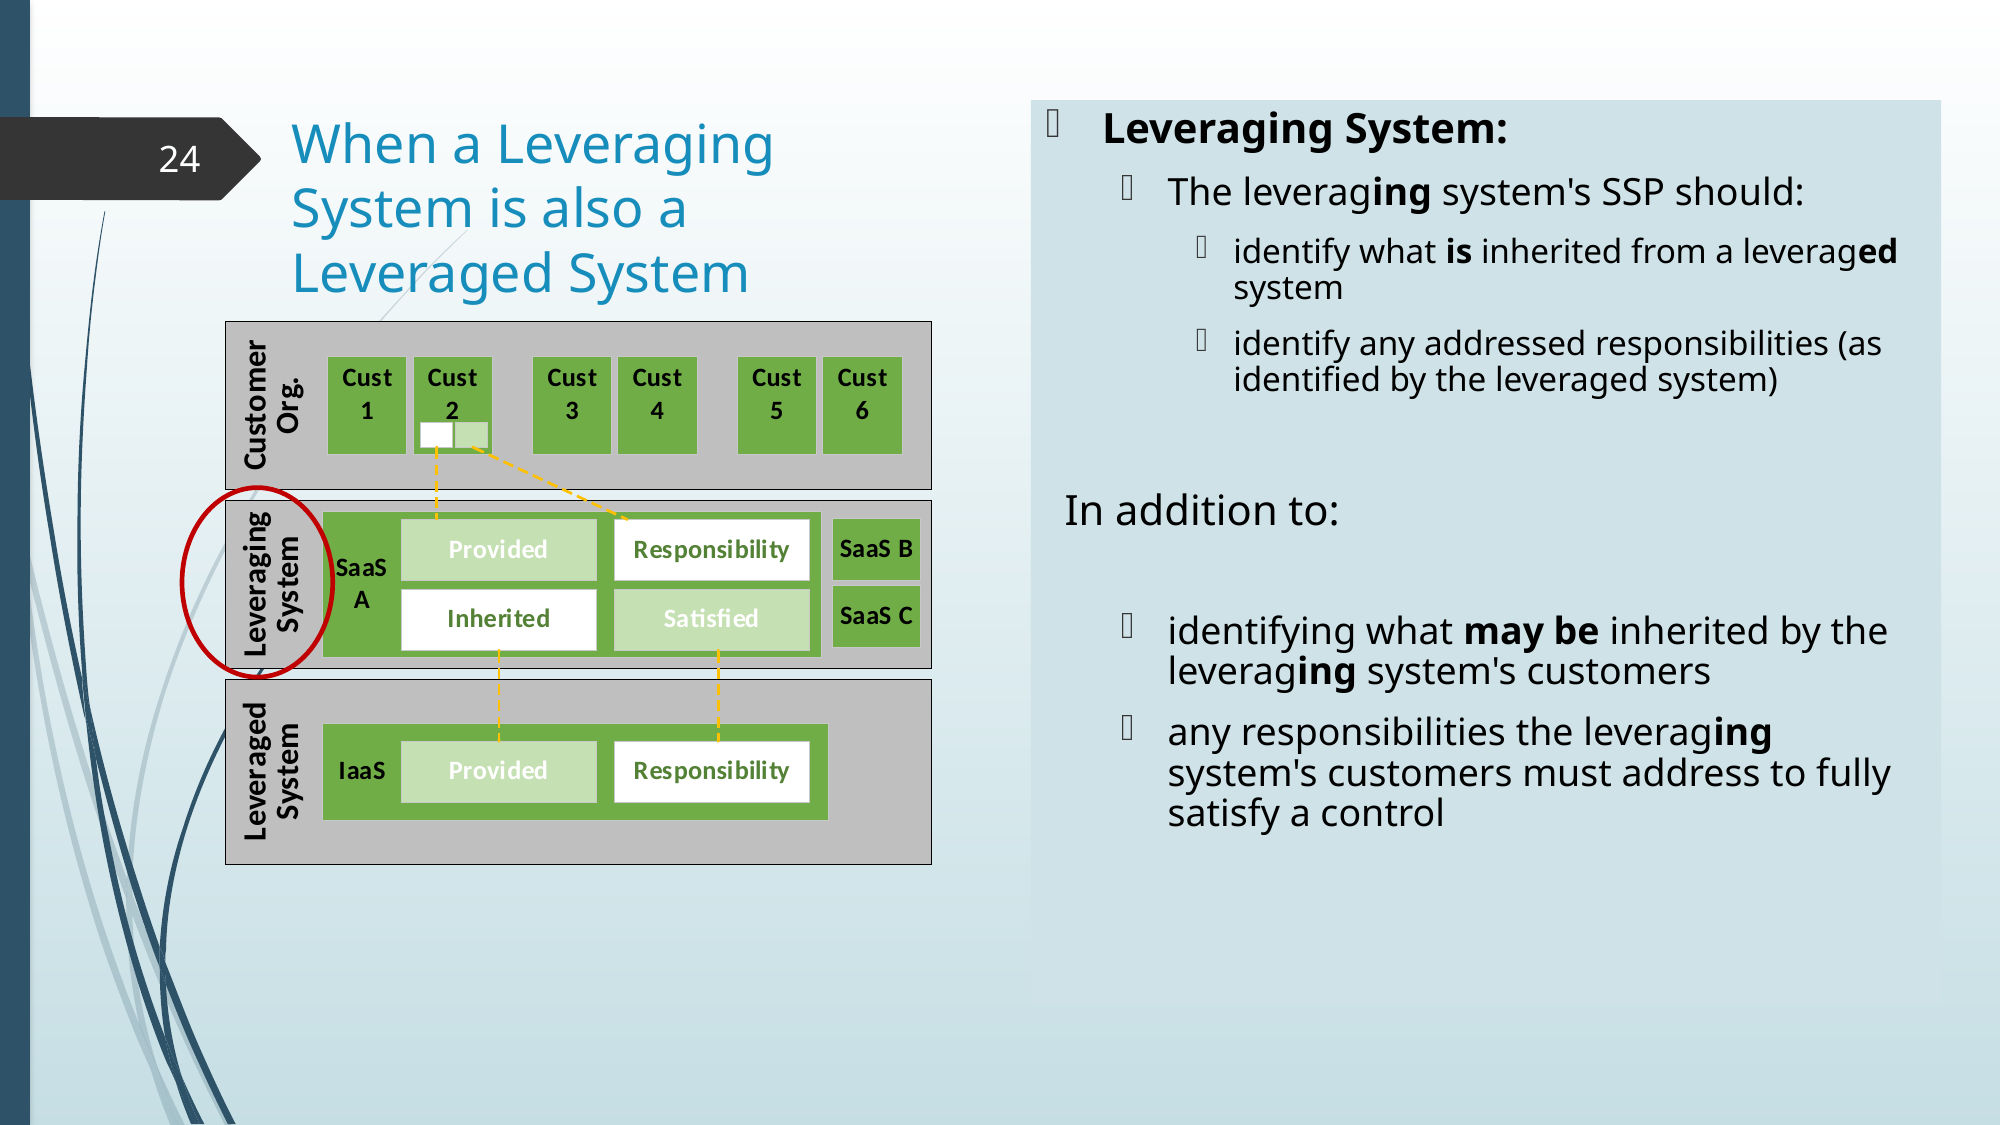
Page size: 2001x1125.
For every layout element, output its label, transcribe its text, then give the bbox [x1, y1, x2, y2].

slide_number 24 [87, 129, 216, 190]
picture [220, 312, 934, 866]
list Leveraging System: The leveraging system's SSP should: identify what is inherited from a leveraged system identify any addressed responsibilities (as identified by the leveraged system) In addition to: identifying what may be inherited by the leveraging system's customers any responsibilities the leveraging system's customers must address to fully satisfy a control [1030, 100, 1942, 1005]
text_box [180, 502, 215, 663]
title When a Leveraging System is also a Leveraged System [276, 102, 956, 313]
